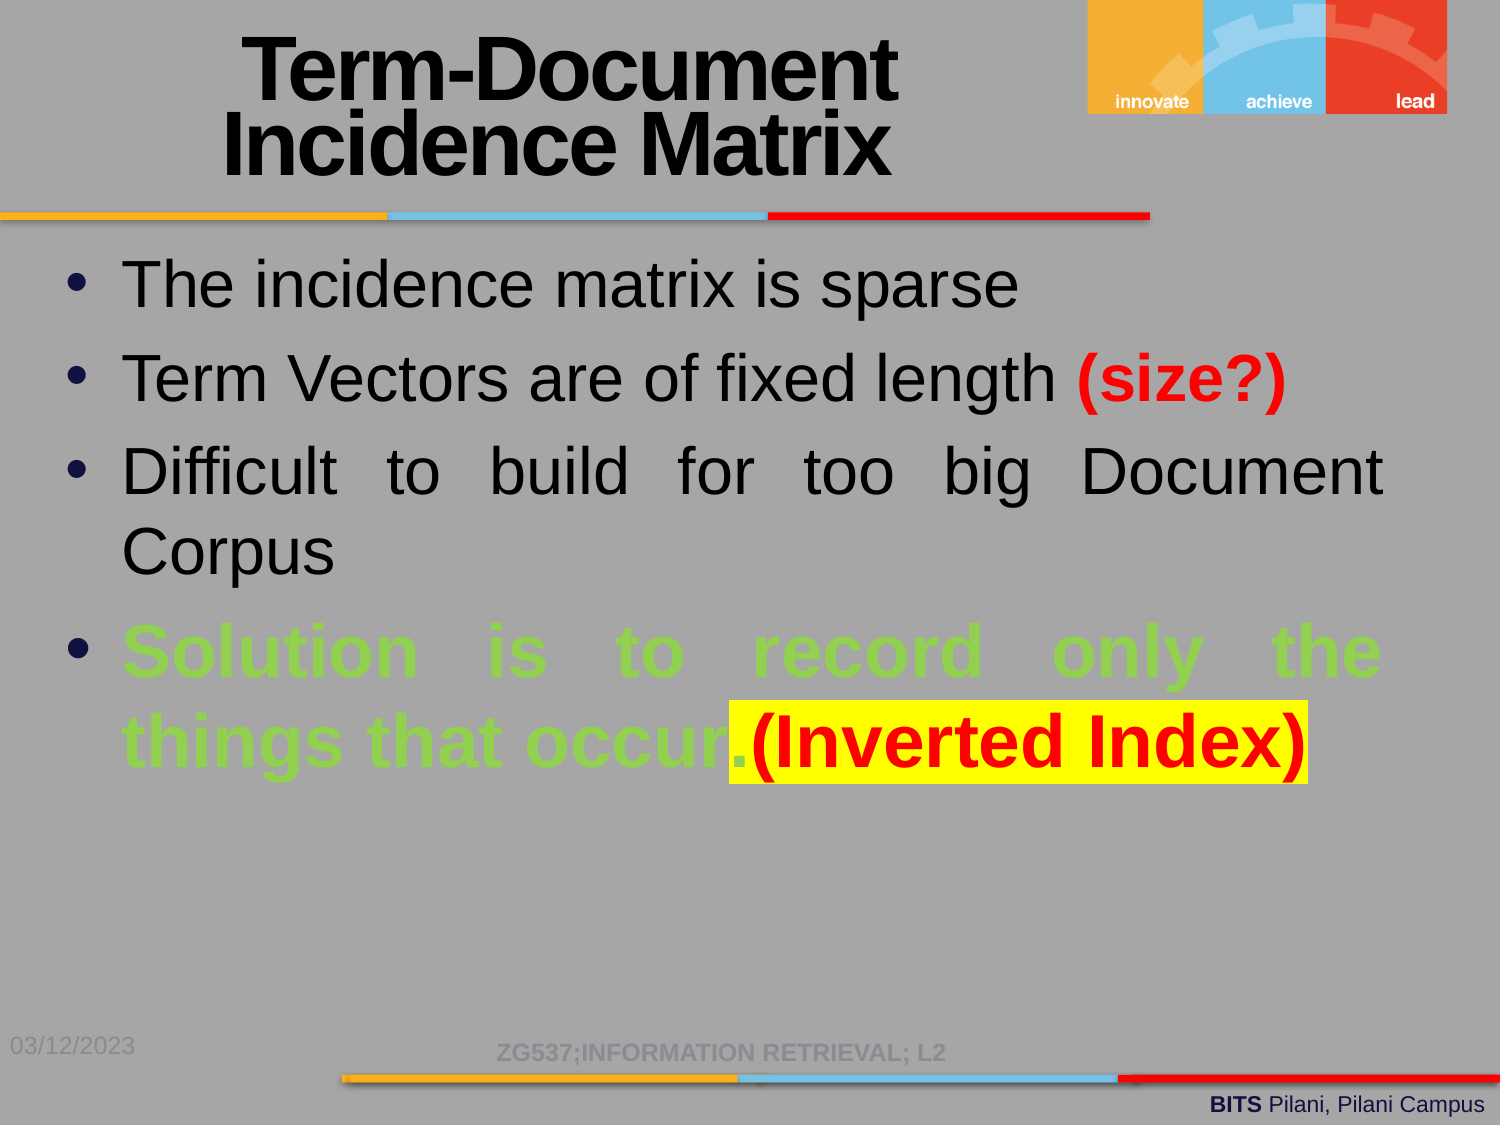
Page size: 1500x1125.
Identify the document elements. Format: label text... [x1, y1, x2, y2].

list The incidence matrix is sparse Term Vectors are of fixed length (size?) Difficult to build for too big Document Corpus Solution is to record only the things that occur.(Inverted Index) [50, 233, 1400, 976]
list Term-Document Incidence Matrix [50, 24, 1088, 213]
footer ZG537;INFORMATION RETRIEVAL; L2 [425, 1021, 1019, 1082]
picture [1087, 0, 1448, 114]
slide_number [0, 1014, 346, 1075]
